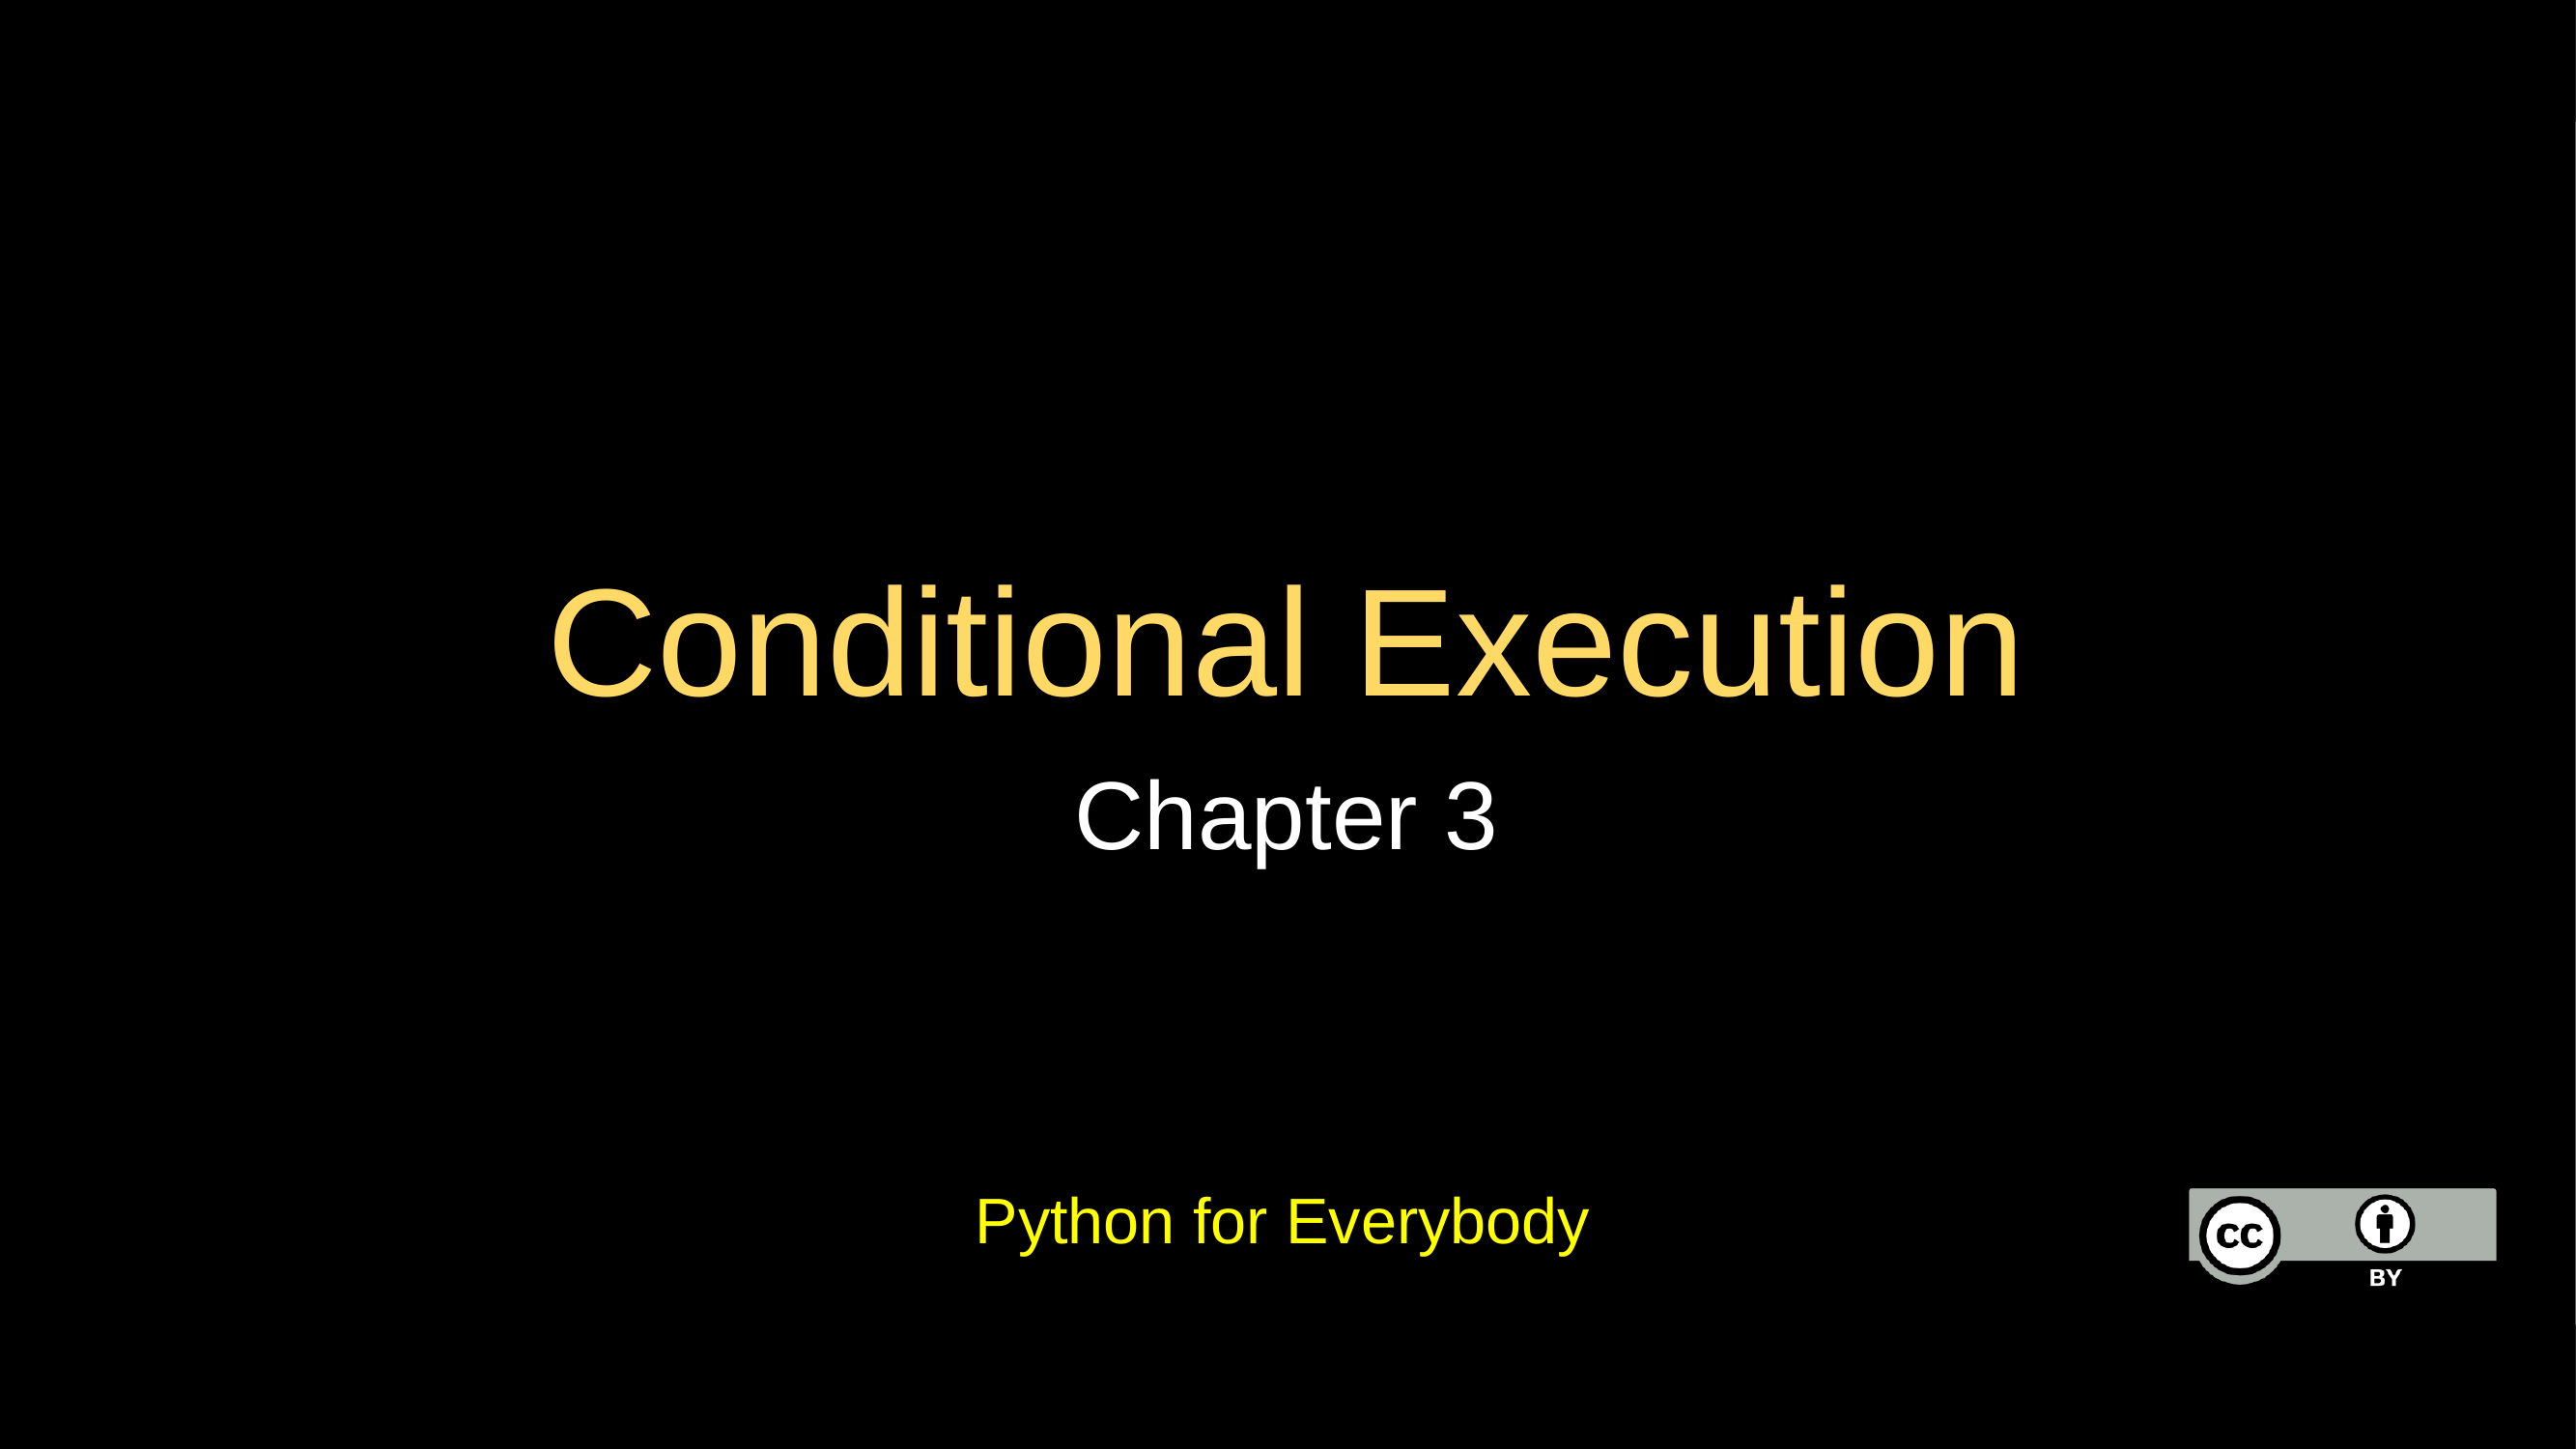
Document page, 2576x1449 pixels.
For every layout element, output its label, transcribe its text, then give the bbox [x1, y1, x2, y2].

picture [2186, 1185, 2499, 1293]
list Chapter 3 [183, 746, 2391, 914]
text_box Python for Everybody [646, 1137, 1920, 1299]
title Conditional Execution [183, 243, 2391, 733]
